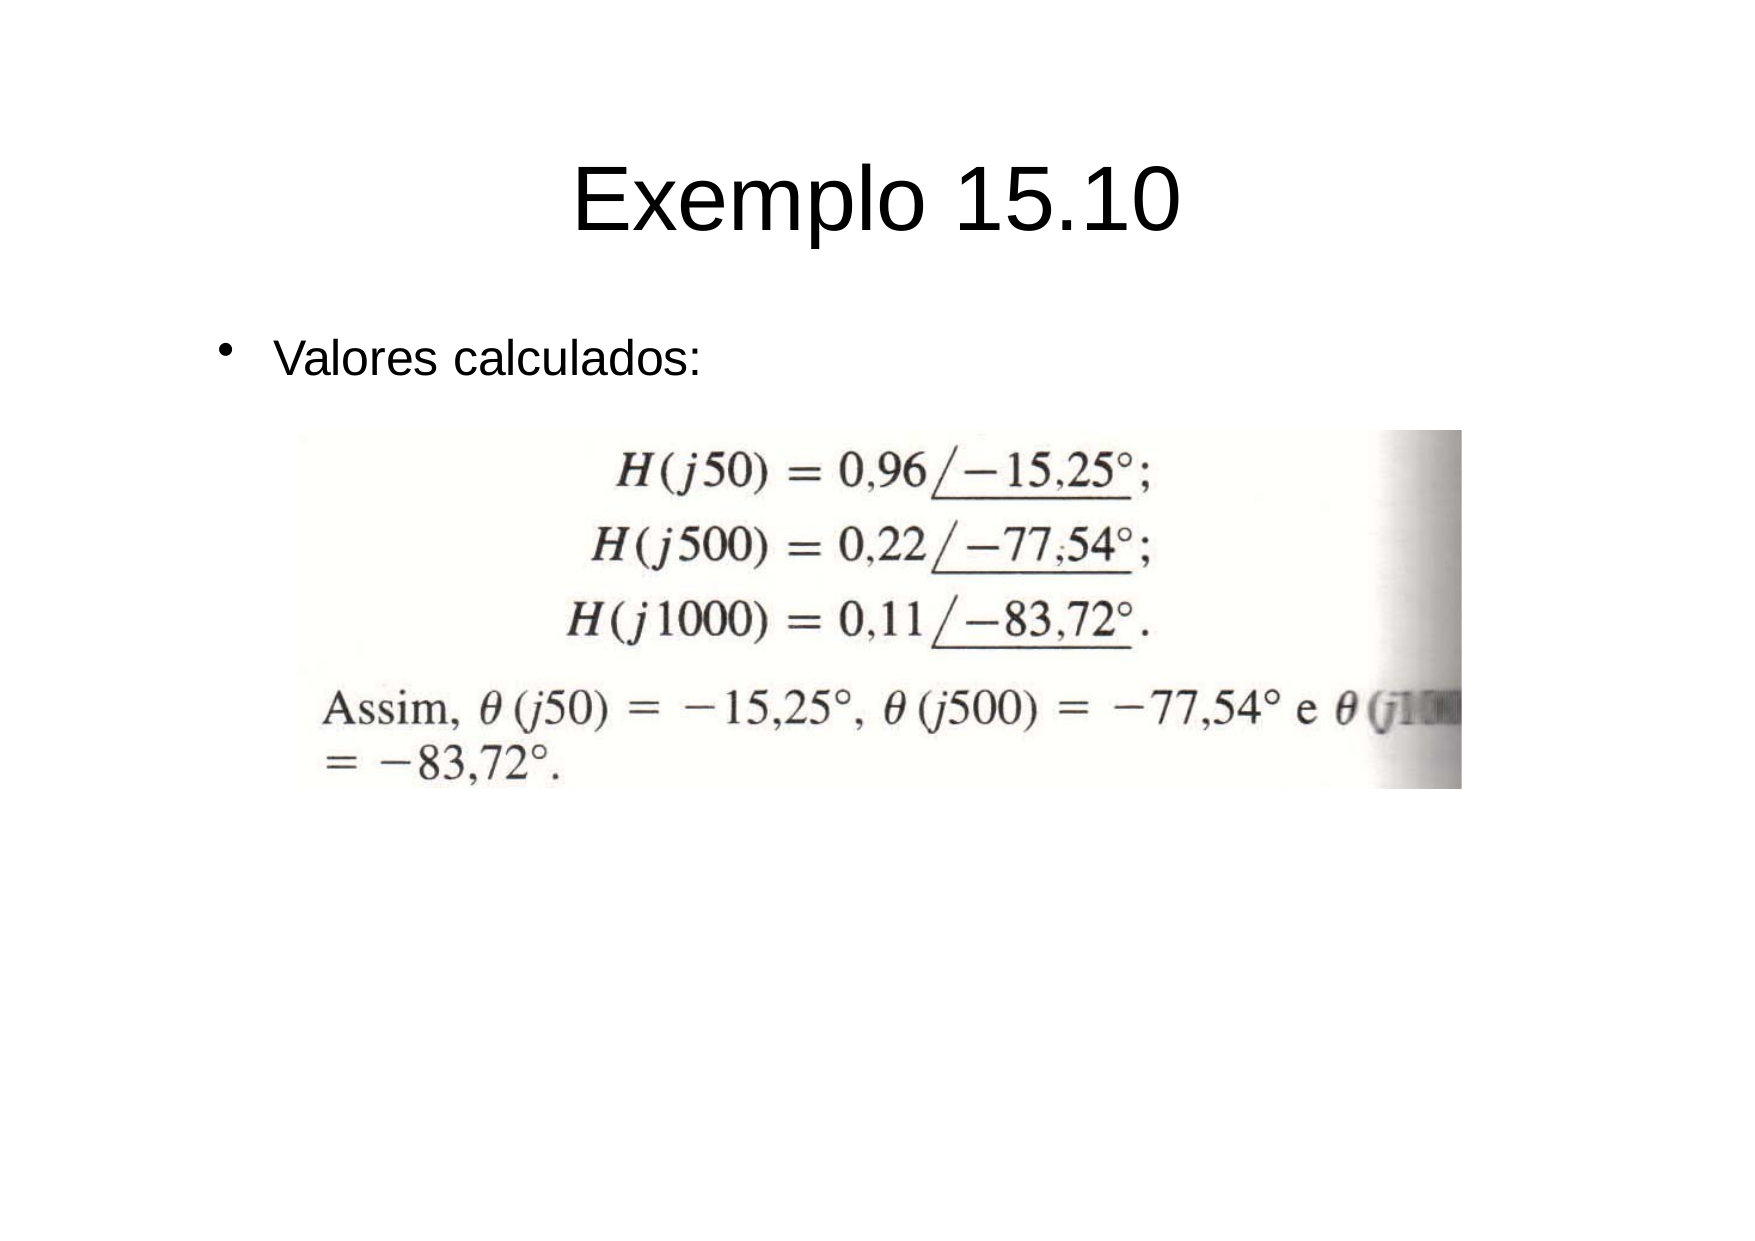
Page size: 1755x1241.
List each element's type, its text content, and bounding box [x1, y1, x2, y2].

text_box Valores calculados: [215, 325, 710, 386]
title Exemplo 15.10 [225, 93, 1529, 346]
text_box [298, 430, 1462, 789]
